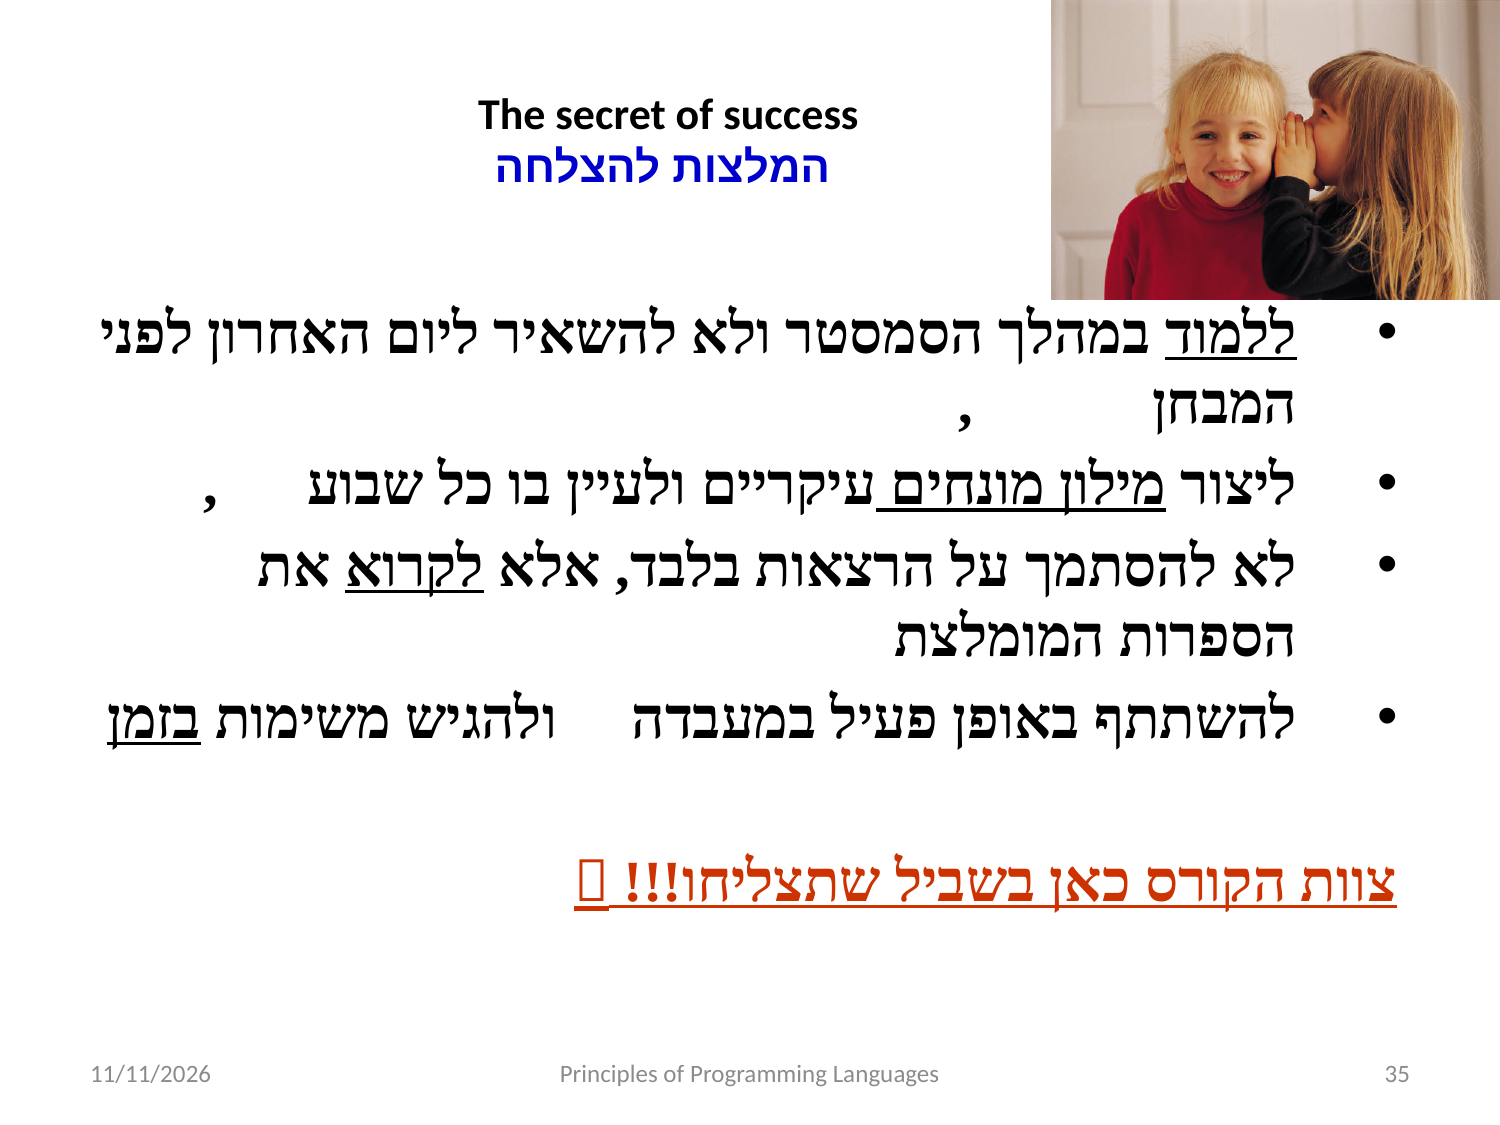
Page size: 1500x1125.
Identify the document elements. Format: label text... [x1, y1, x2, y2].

list ללמוד במהלך הסמסטר ולא להשאיר ליום האחרון לפני המבחן   , ליצור מילון מונחים עיקריים ולעיין בו כל שבוע  , לא להסתמך על הרצאות בלבד, אלא לקרוא את הספרות המומלצת  להשתתף באופן פעיל במעבדה  ולהגיש משימות בזמן צוות הקורס כאן בשביל שתצליחו!!!  [74, 287, 1413, 1051]
title The secret of success המלצות להצלחה [99, 24, 1045, 201]
footer Principles of Programming Languages [512, 1042, 988, 1103]
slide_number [75, 1042, 425, 1103]
picture [1050, 0, 1500, 301]
slide_number 35 [1074, 1042, 1425, 1103]
